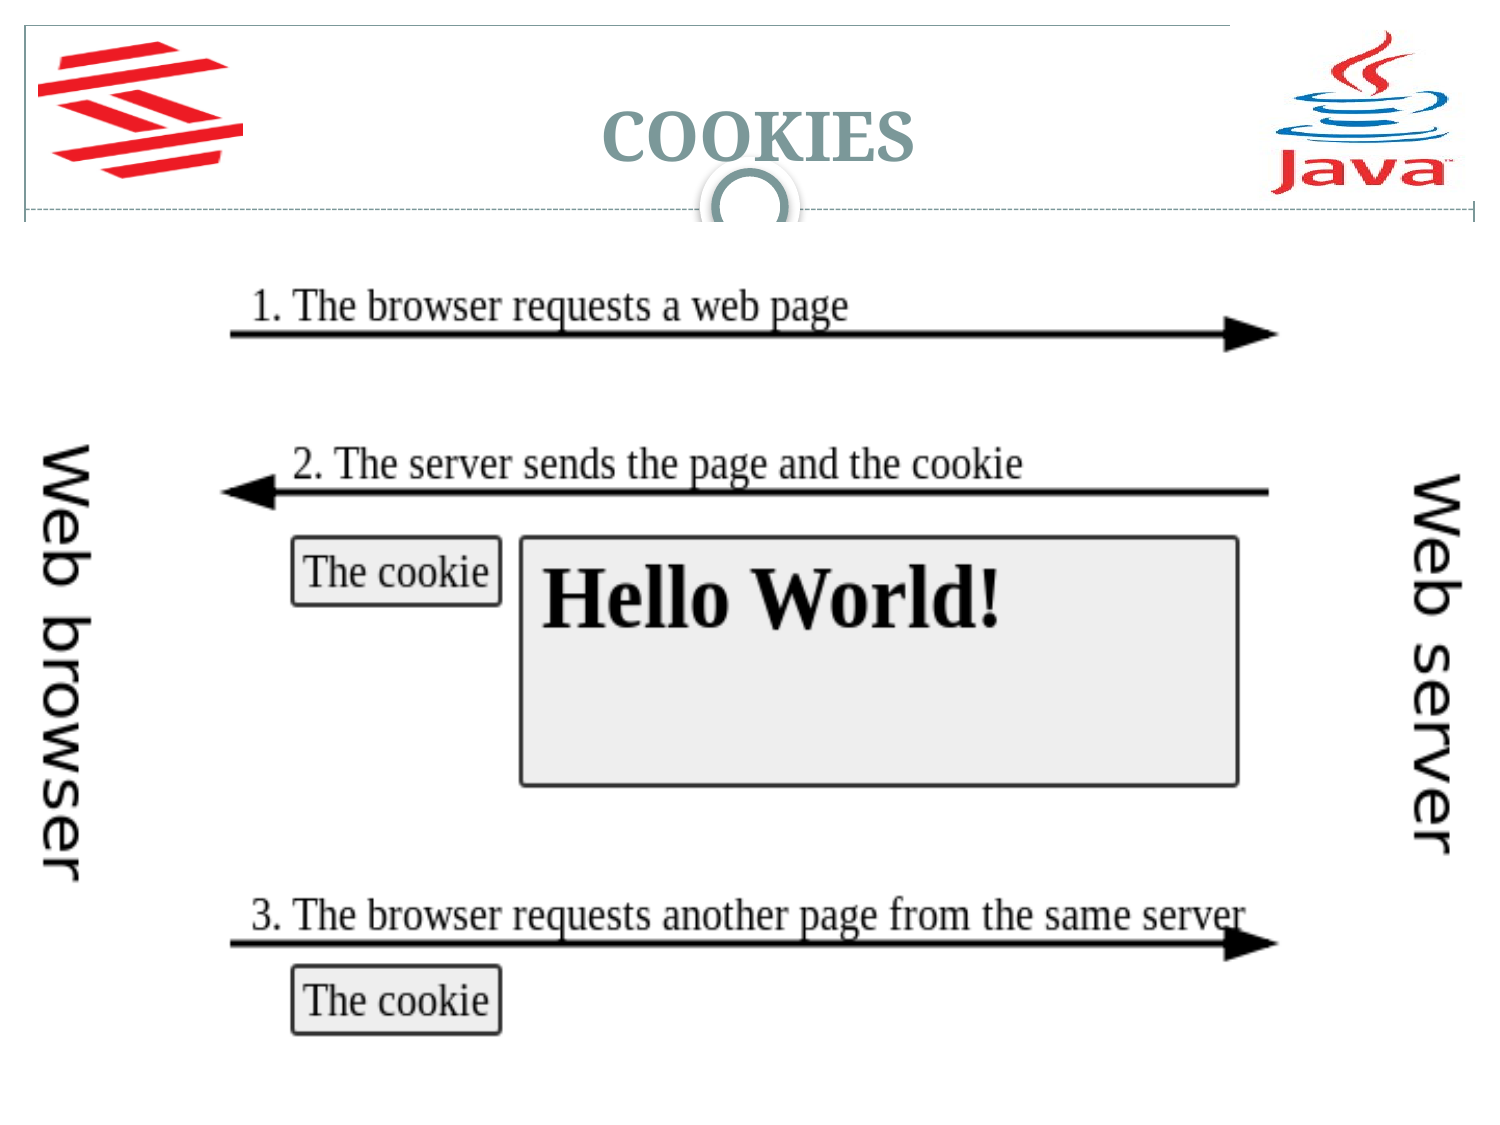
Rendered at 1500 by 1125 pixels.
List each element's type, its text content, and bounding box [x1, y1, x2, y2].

title COOKIES [249, 58, 1223, 184]
picture [1230, 23, 1483, 201]
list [23, 222, 1477, 1102]
picture [37, 40, 243, 185]
